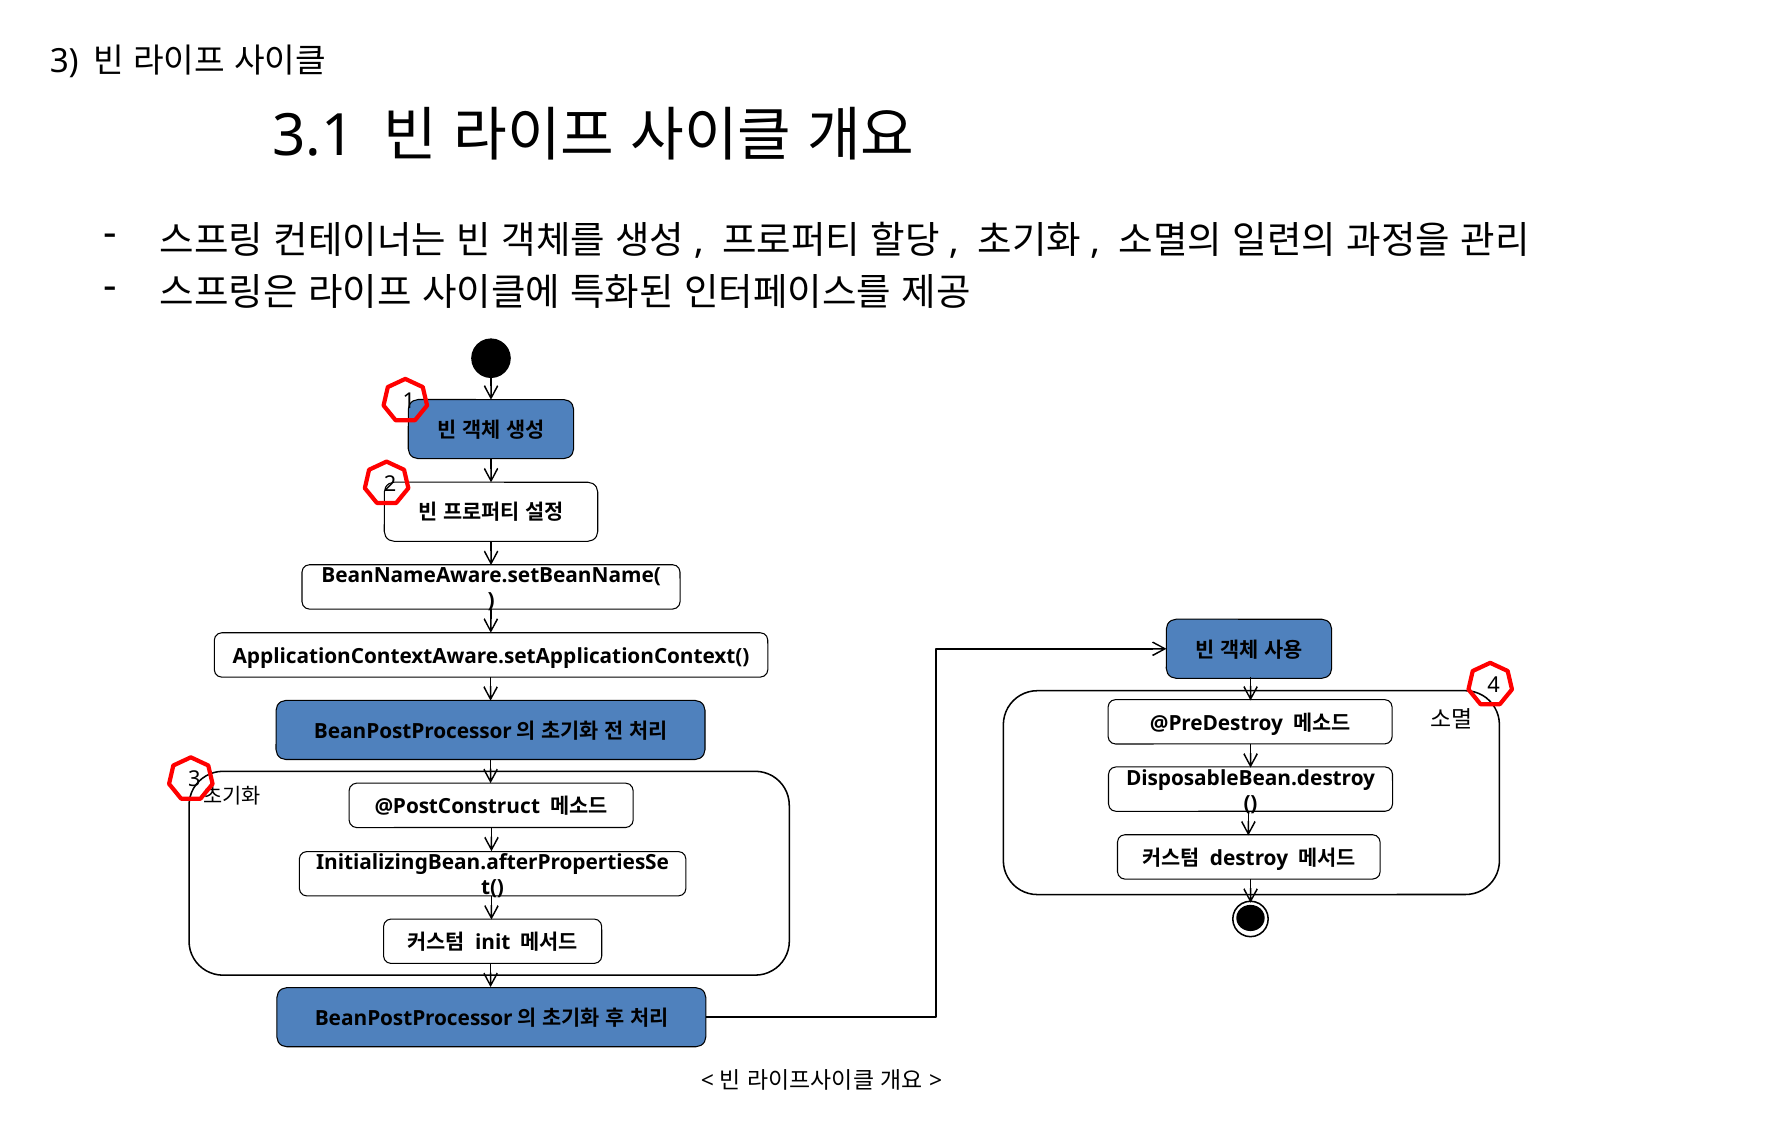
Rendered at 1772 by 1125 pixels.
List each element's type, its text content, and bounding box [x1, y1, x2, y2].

list 스프링 컨테이너는 빈 객체를 생성, 프로퍼티 할당, 초기화, 소멸의 일련의 과정을 관리 스프링은 라이프 사이클에 특화된 인터페이스를 제공 [88, 208, 1684, 994]
text_box 3 [167, 755, 215, 801]
text_box 1 [381, 376, 430, 423]
text_box [471, 338, 511, 378]
text_box ApplicationContextAware.setApplicationContext() [212, 630, 770, 680]
text_box 빈 객체 사용 [1164, 617, 1334, 681]
text_box BeanNameAware.setBeanName() [299, 562, 683, 612]
text_box [1230, 899, 1271, 939]
text_box 2 [362, 459, 411, 506]
text_box BeanPostProcessor의 초기화 전 처리 [273, 698, 700, 762]
text_box BeanPostProcessor의 초기화 후 처리 [274, 985, 708, 1049]
text_box 빈 프로퍼티 설정 [382, 480, 600, 544]
text_box 3.1 빈 라이프 사이클 개요 [257, 90, 1583, 175]
text_box 4 [1466, 660, 1515, 707]
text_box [705, 648, 1167, 1018]
text_box [1171, 688, 1502, 897]
text_box 3) 빈 라이프 사이클 [34, 19, 367, 100]
text_box [1236, 905, 1265, 932]
text_box <빈 라이프사이클 개요> [685, 1058, 1194, 1101]
text_box 초기화 [188, 775, 294, 815]
text_box 빈 객체 생성 [406, 397, 576, 461]
text_box 소멸 [1415, 696, 1546, 739]
text_box [186, 769, 700, 978]
